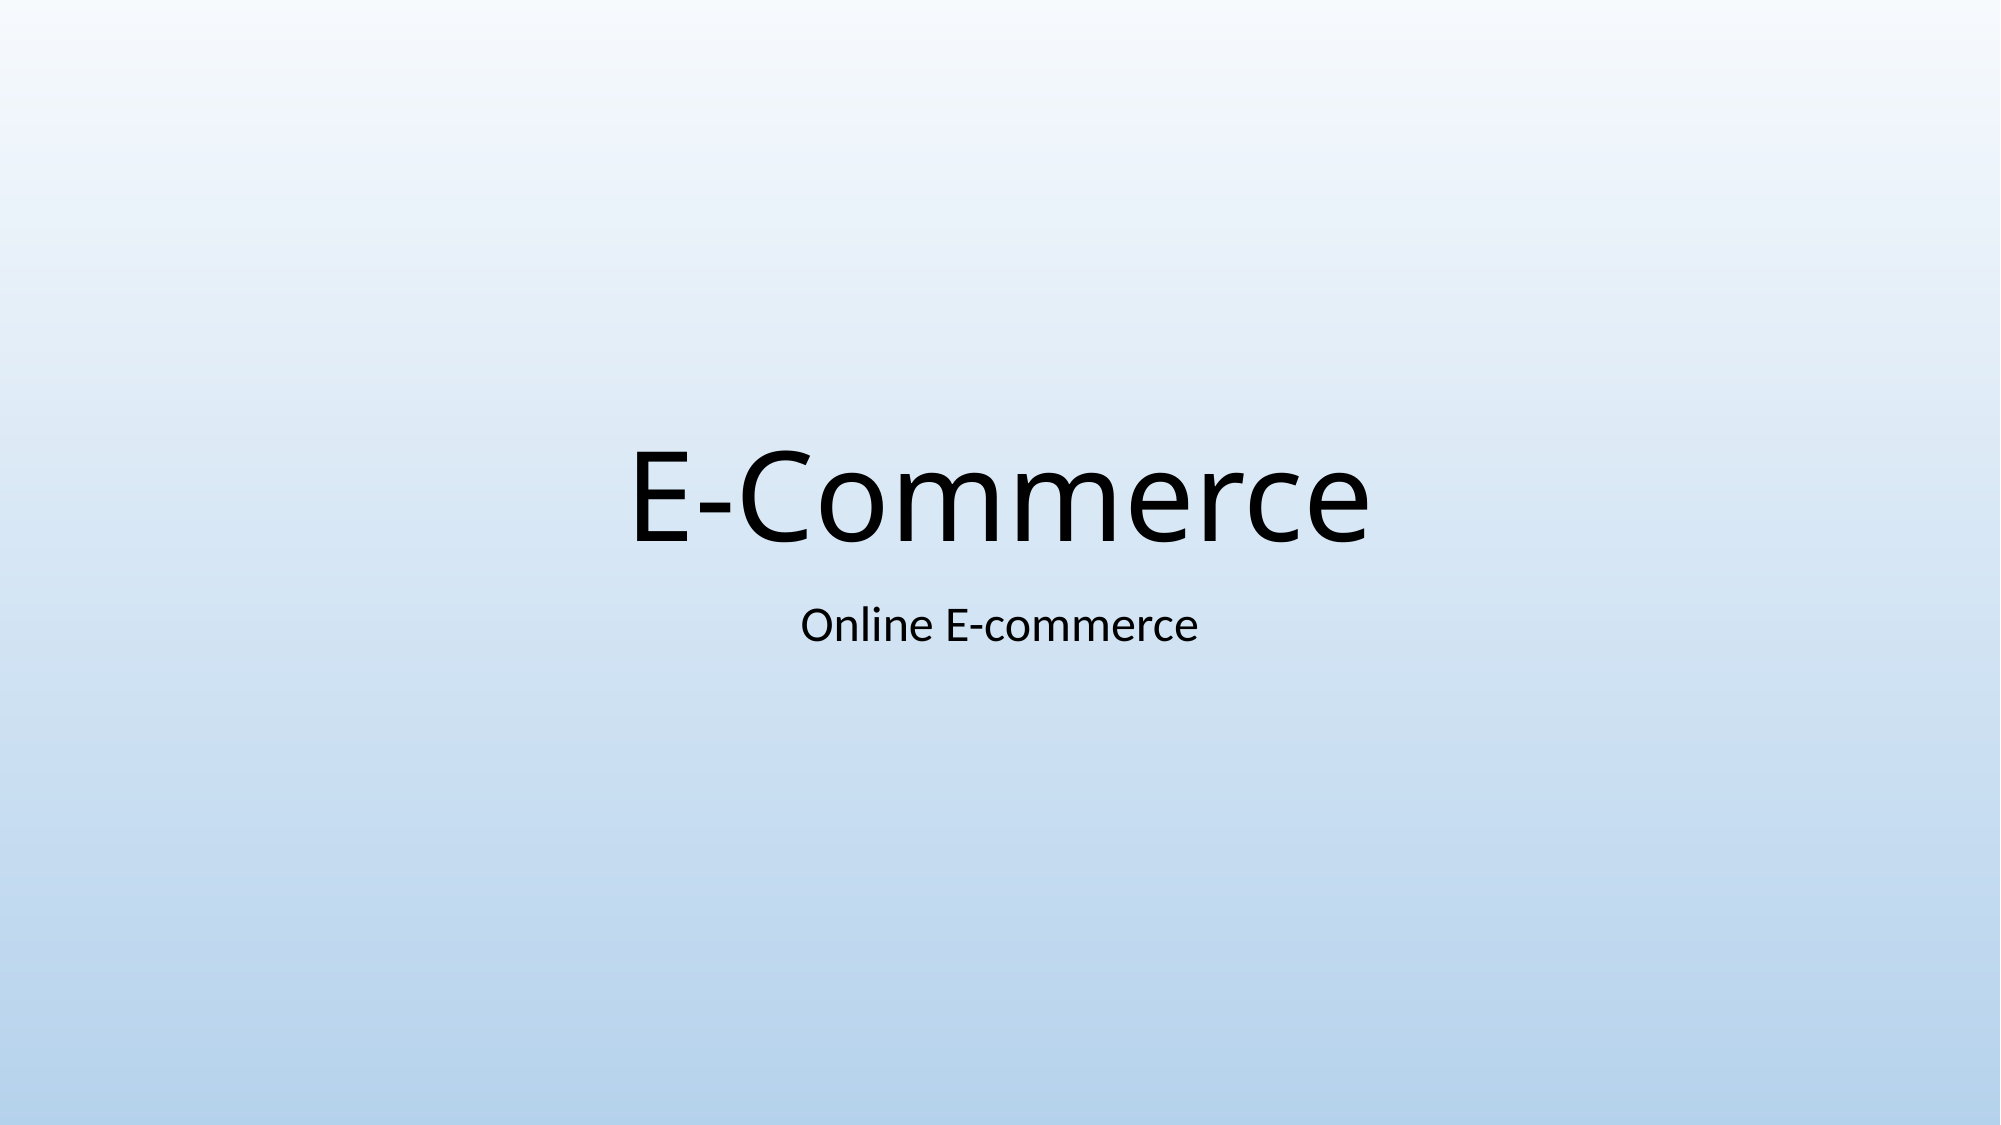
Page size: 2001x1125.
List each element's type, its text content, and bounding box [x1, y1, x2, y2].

title E-Commerce [249, 184, 1750, 576]
subtitle Online E-commerce [249, 590, 1750, 863]
